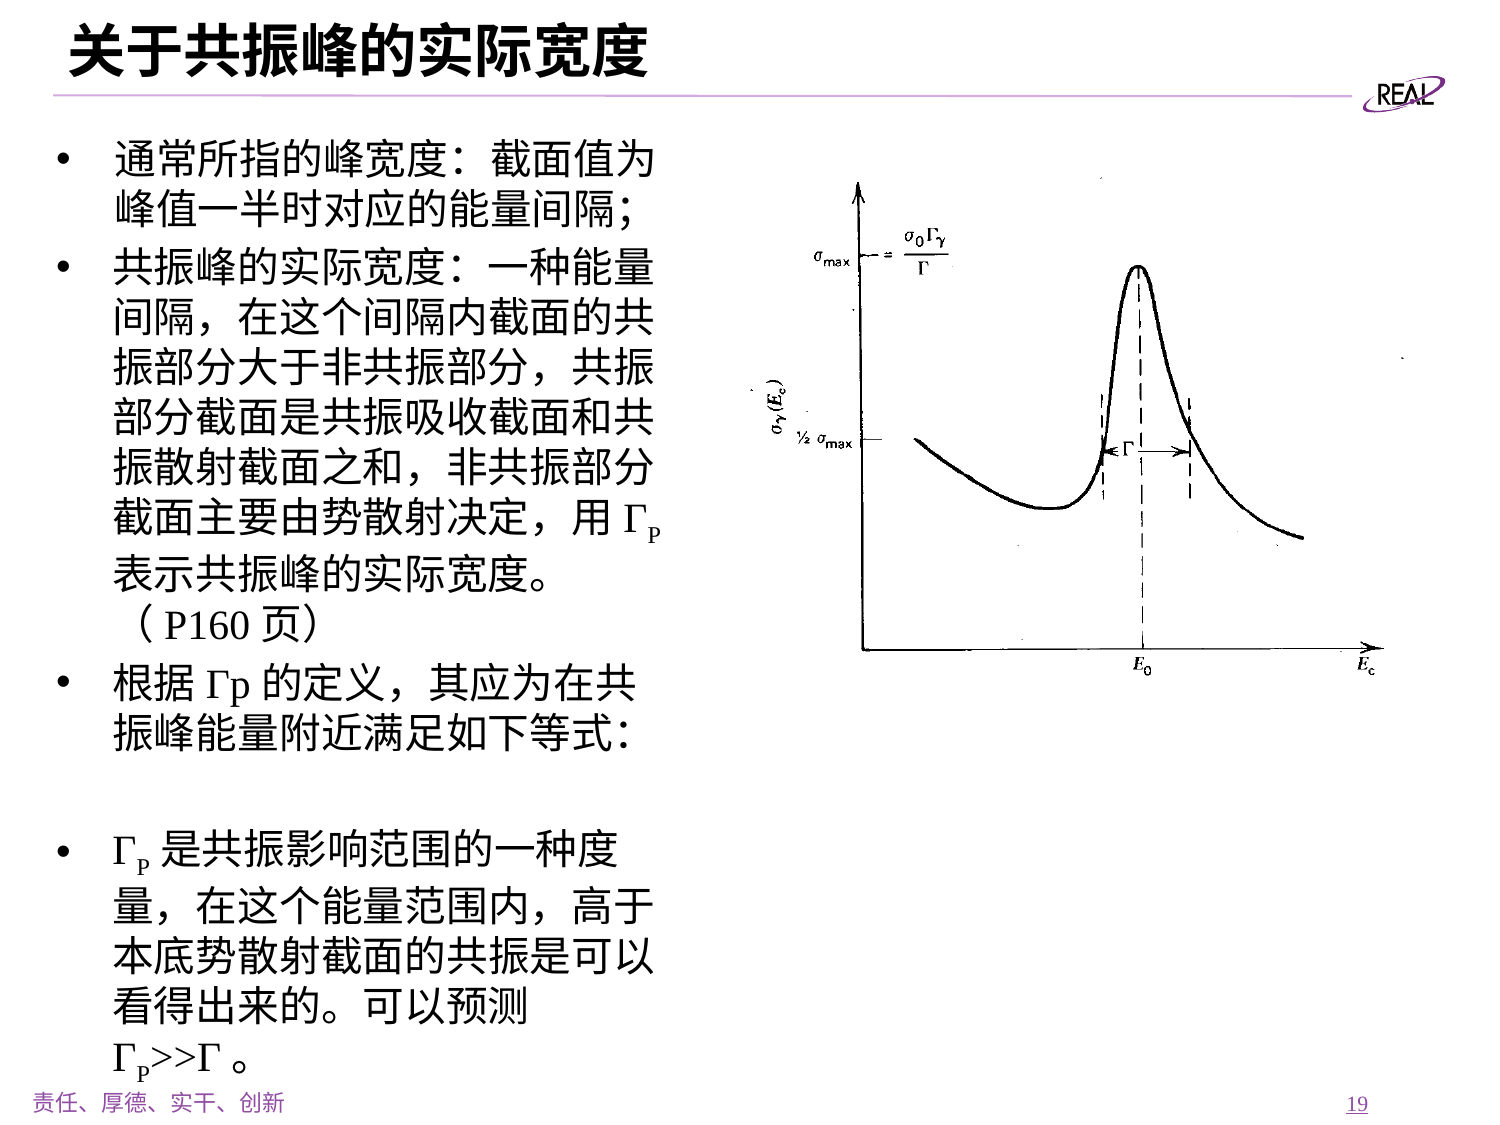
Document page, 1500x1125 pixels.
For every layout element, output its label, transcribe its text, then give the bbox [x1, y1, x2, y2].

title 关于共振峰的实际宽度 [52, 7, 1447, 90]
picture [1362, 90, 1447, 113]
picture [712, 162, 1500, 683]
text_box [218, 267, 856, 1125]
